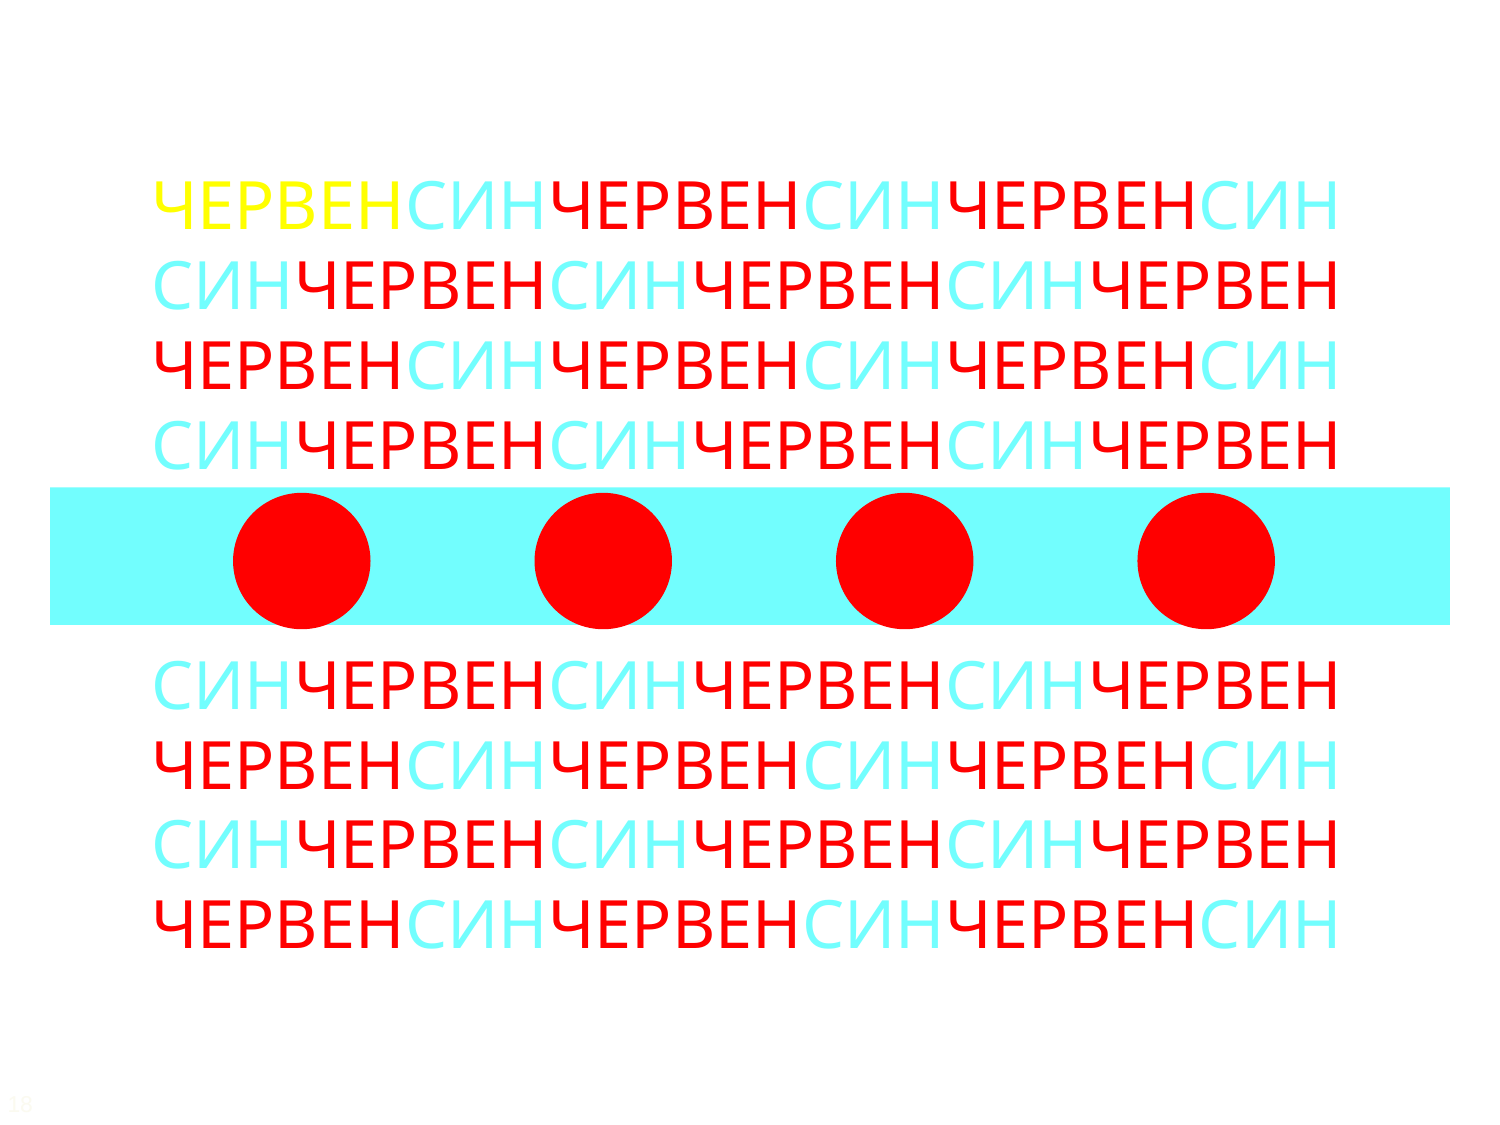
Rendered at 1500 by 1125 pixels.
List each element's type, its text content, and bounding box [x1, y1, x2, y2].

text_box [1135, 490, 1278, 632]
text_box [833, 490, 976, 632]
text_box [48, 485, 1452, 627]
text_box [532, 490, 675, 632]
text_box ЧЕРВЕНСИНЧЕРВЕНСИНЧЕРВЕНСИН СИНЧЕРВЕНСИНЧЕРВЕНСИНЧЕРВЕН ЧЕРВЕНСИНЧЕРВЕНСИНЧЕРВЕНСИН СИНЧЕРВЕНСИНЧЕРВЕНСИНЧЕРВЕН СИНЧЕРВЕНСИНЧЕРВЕНСИНЧЕРВЕН ЧЕРВЕНСИНЧЕРВЕНСИНЧЕРВЕНСИН СИНЧЕРВЕНСИНЧЕРВЕНСИНЧЕРВЕН ЧЕРВЕНСИНЧЕРВЕНСИНЧЕРВЕНСИН [136, 155, 1357, 485]
text_box ЧЕРВЕНСИНЧЕРВЕНСИНЧЕРВЕНСИН СИНЧЕРВЕНСИНЧЕРВЕНСИНЧЕРВЕН ЧЕРВЕНСИНЧЕРВЕНСИНЧЕРВЕНСИН СИНЧЕРВЕНСИНЧЕРВЕНСИНЧЕРВЕН СИНЧЕРВЕНСИНЧЕРВЕНСИНЧЕРВЕН ЧЕРВЕНСИНЧЕРВЕНСИНЧЕРВЕНСИН СИНЧЕРВЕНСИНЧЕРВЕНСИНЧЕРВЕН ЧЕРВЕНСИНЧЕРВЕНСИНЧЕРВЕНСИН [136, 627, 1357, 970]
text_box [230, 490, 373, 632]
